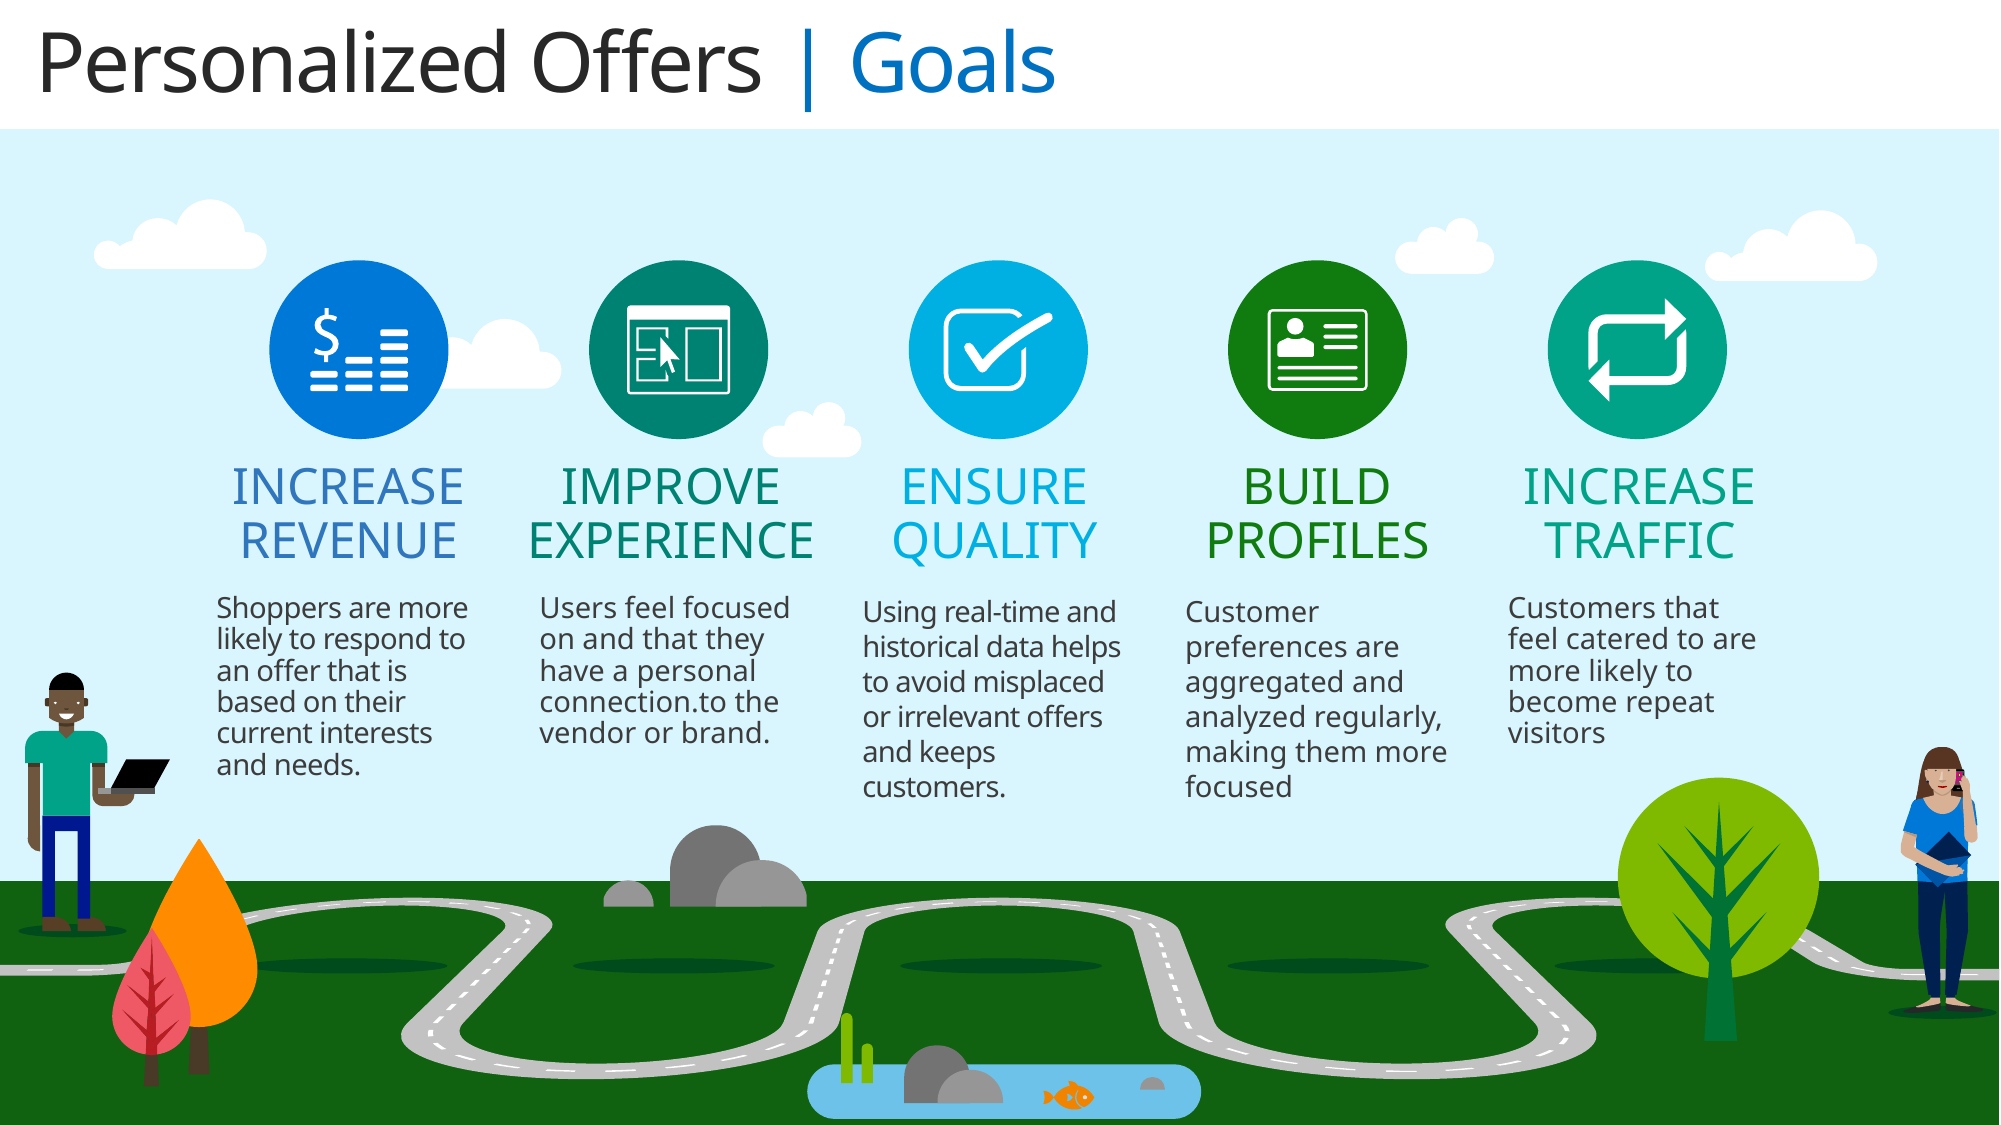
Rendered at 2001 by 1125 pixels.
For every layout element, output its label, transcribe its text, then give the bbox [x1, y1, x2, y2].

picture [0, 127, 2000, 1125]
text_box Personalized Offers | Goals [20, 0, 2000, 127]
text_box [1043, 1080, 1095, 1110]
